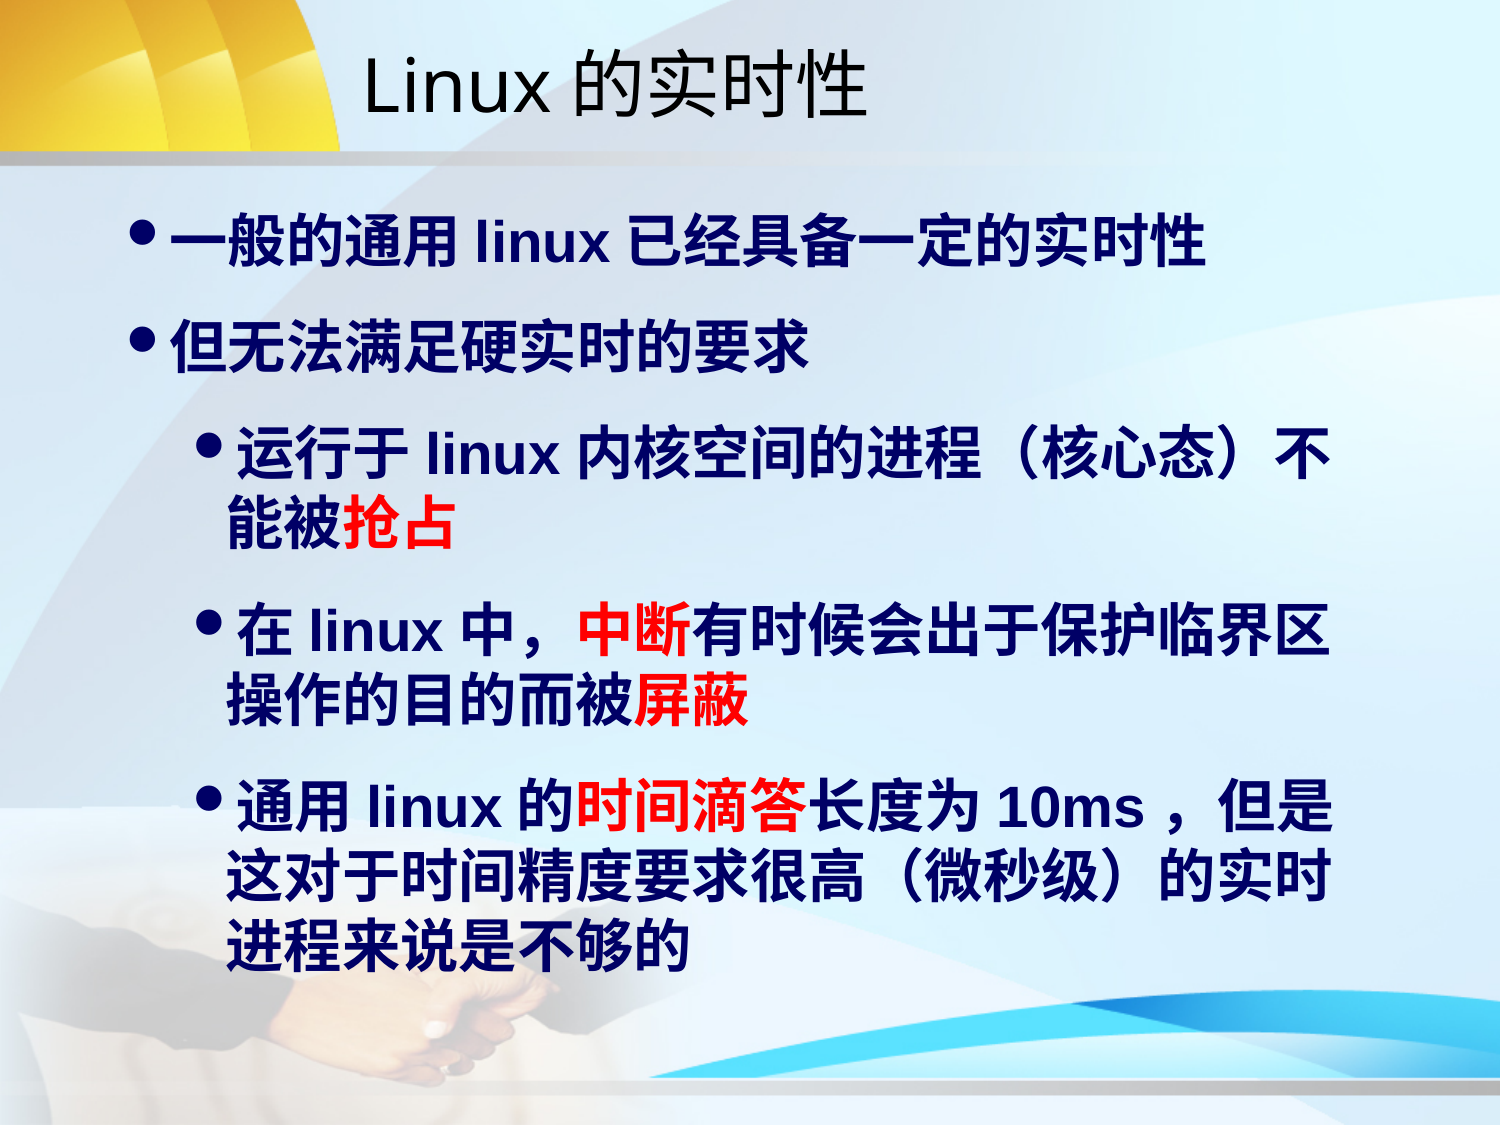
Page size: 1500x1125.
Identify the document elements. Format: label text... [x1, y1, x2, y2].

picture [0, 0, 1500, 1125]
title Linux的实时性 [348, 31, 1471, 136]
text_box 一般的通用linux已经具备一定的实时性 但无法满足硬实时的要求 运行于linux内核空间的进程（核心态）不能被抢占 在linux中，中断有时候会出于保护临界区操作的目的而被屏蔽 通用linux的时间滴答长度为10ms，但是这对于时间精度要求很高（微秒级）的实时进程来说是不够的 [112, 196, 1388, 1013]
